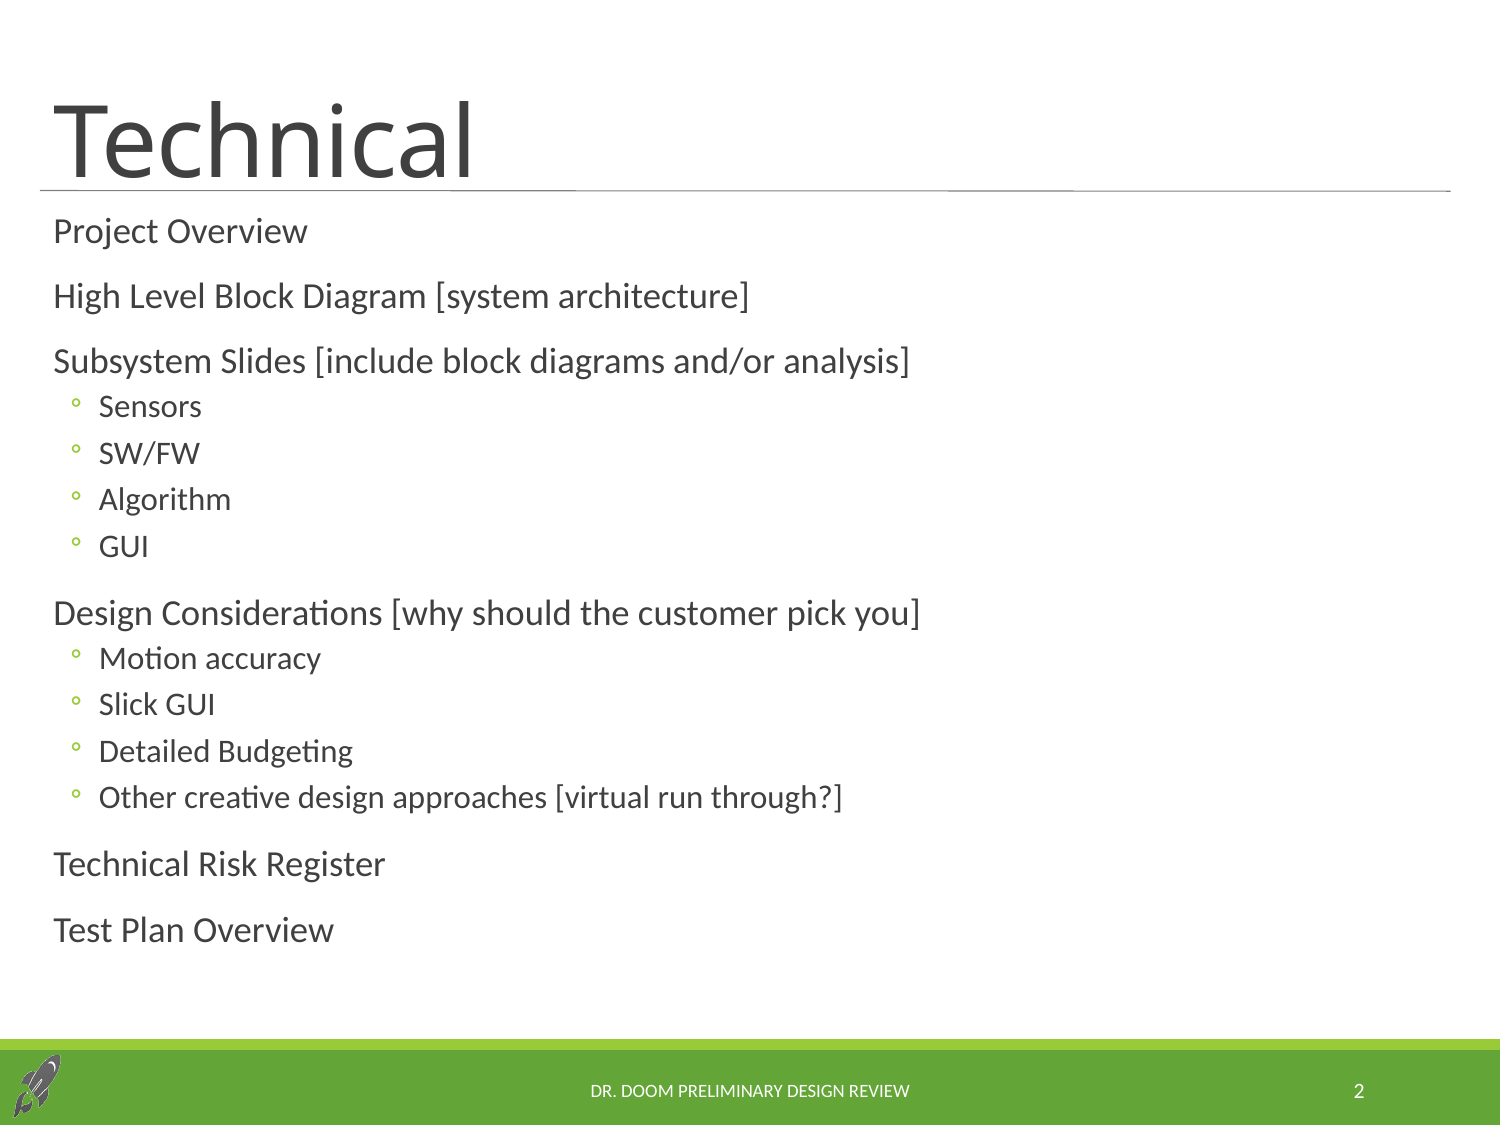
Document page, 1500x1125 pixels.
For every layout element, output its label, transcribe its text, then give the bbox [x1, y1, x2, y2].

footer Dr. Doom Preliminary Design Review [453, 1059, 1047, 1120]
list Project Overview High Level Block Diagram [system architecture] Subsystem Slides [include block diagrams and/or analysis] Sensors SW/FW Algorithm GUI Design Considerations [why should the customer pick you] Motion accuracy Slick GUI Detailed Budgeting Other creative design approaches [virtual run through?] Technical Risk Register Test Plan Overview [39, 204, 1451, 963]
slide_number 2 [1218, 1059, 1380, 1120]
title Technical [39, 47, 1473, 206]
picture [9, 1053, 63, 1120]
